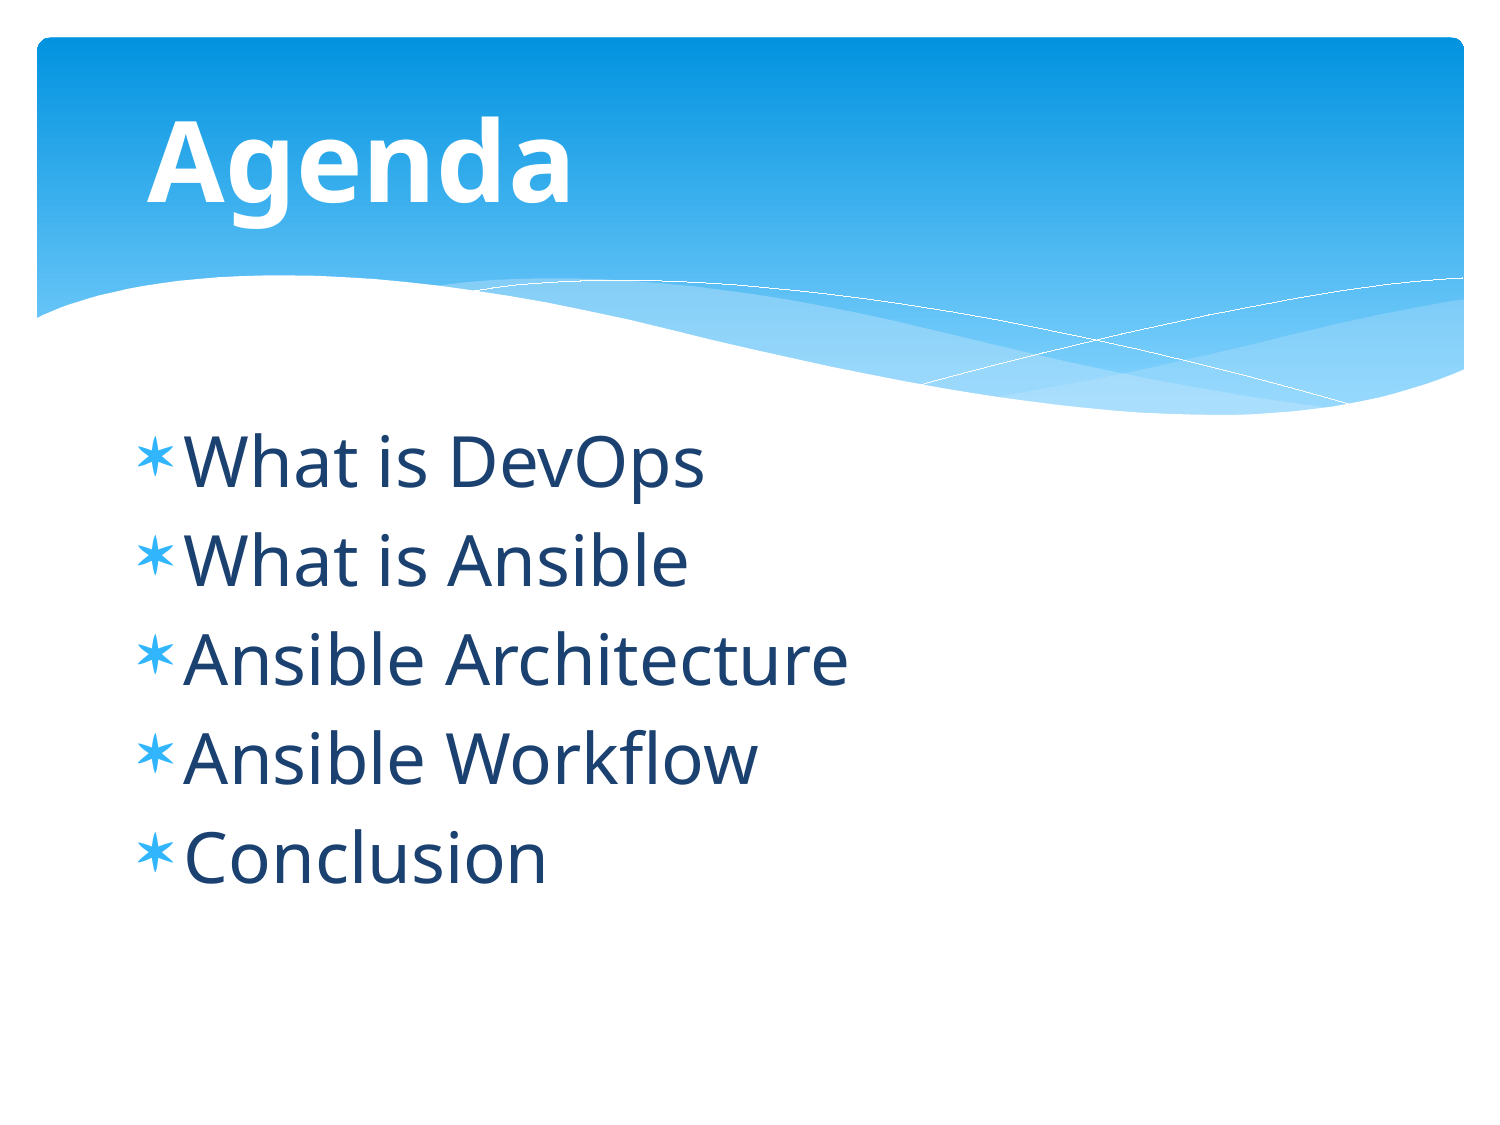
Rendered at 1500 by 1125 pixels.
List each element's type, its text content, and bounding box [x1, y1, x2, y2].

list What is DevOps What is Ansible Ansible Architecture Ansible Workflow Conclusion [123, 408, 1340, 975]
title Agenda [0, 54, 1037, 261]
